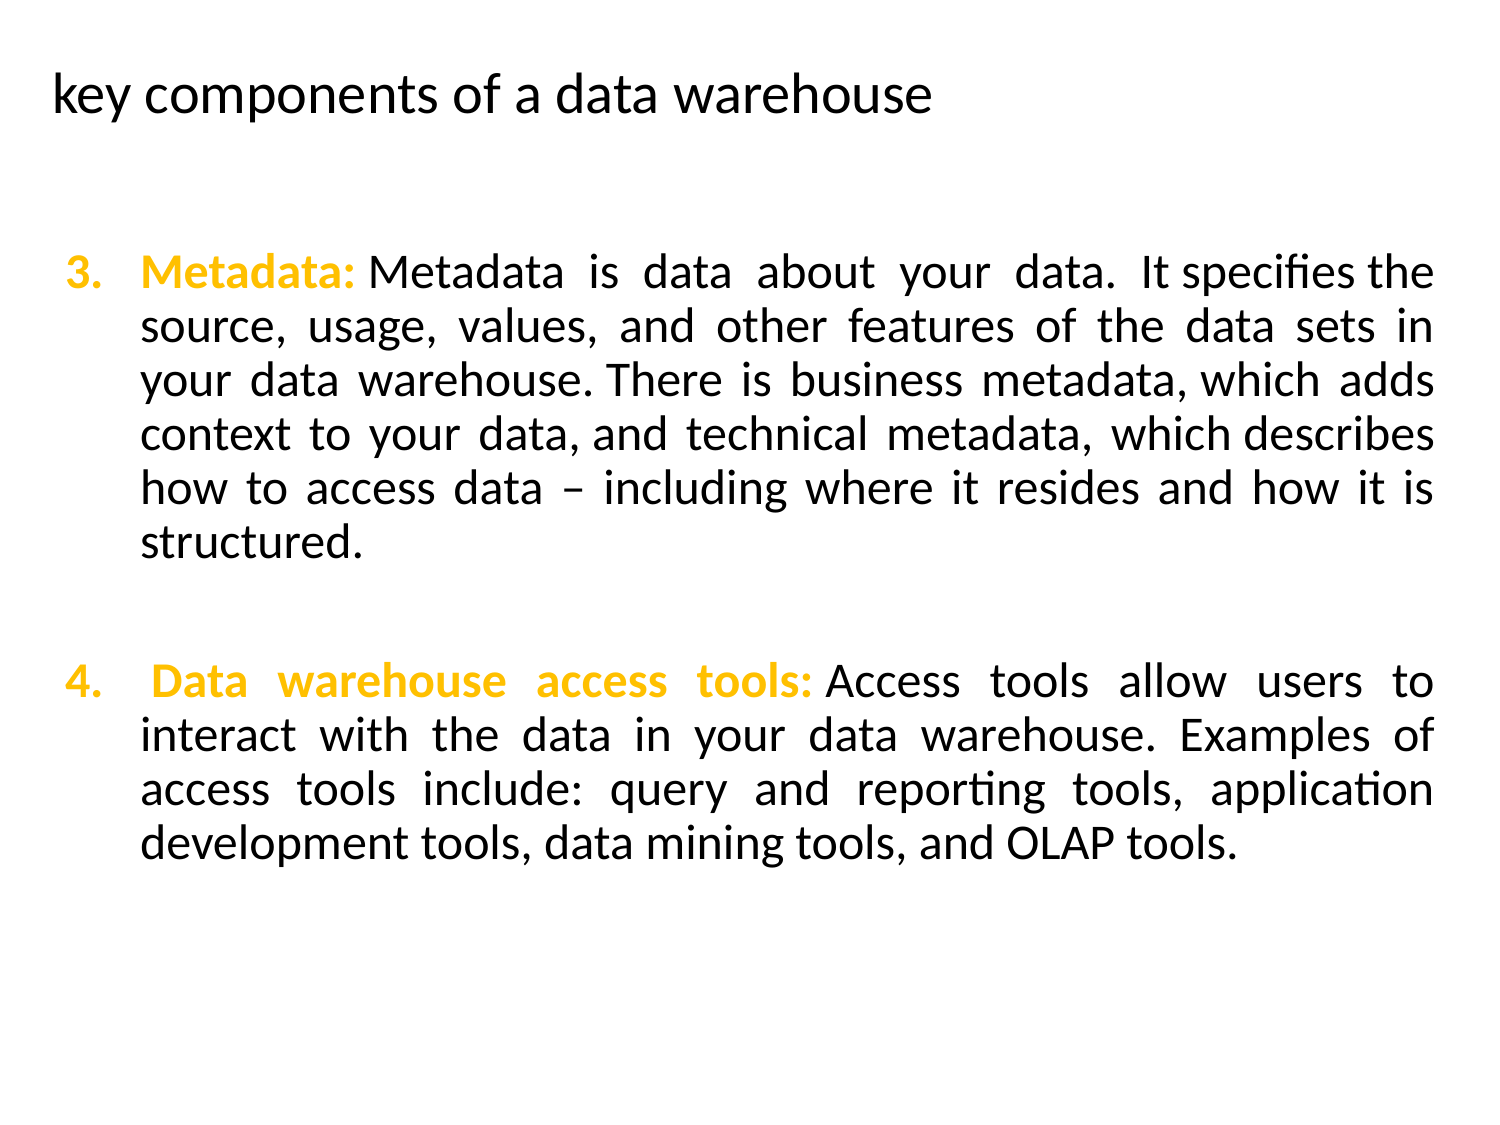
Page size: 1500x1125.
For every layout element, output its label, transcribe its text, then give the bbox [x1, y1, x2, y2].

title key components of a data warehouse [37, 37, 1463, 153]
list Metadata: Metadata is data about your data. It specifies the source, usage, values, and other features of the data sets in your data warehouse. There is business metadata, which adds context to your data, and technical metadata, which describes how to access data – including where it resides and how it is structured. Data warehouse access tools: Access tools allow users to interact with the data in your data warehouse. Examples of access tools include: query and reporting tools, application development tools, data mining tools, and OLAP tools. [50, 237, 1450, 1088]
